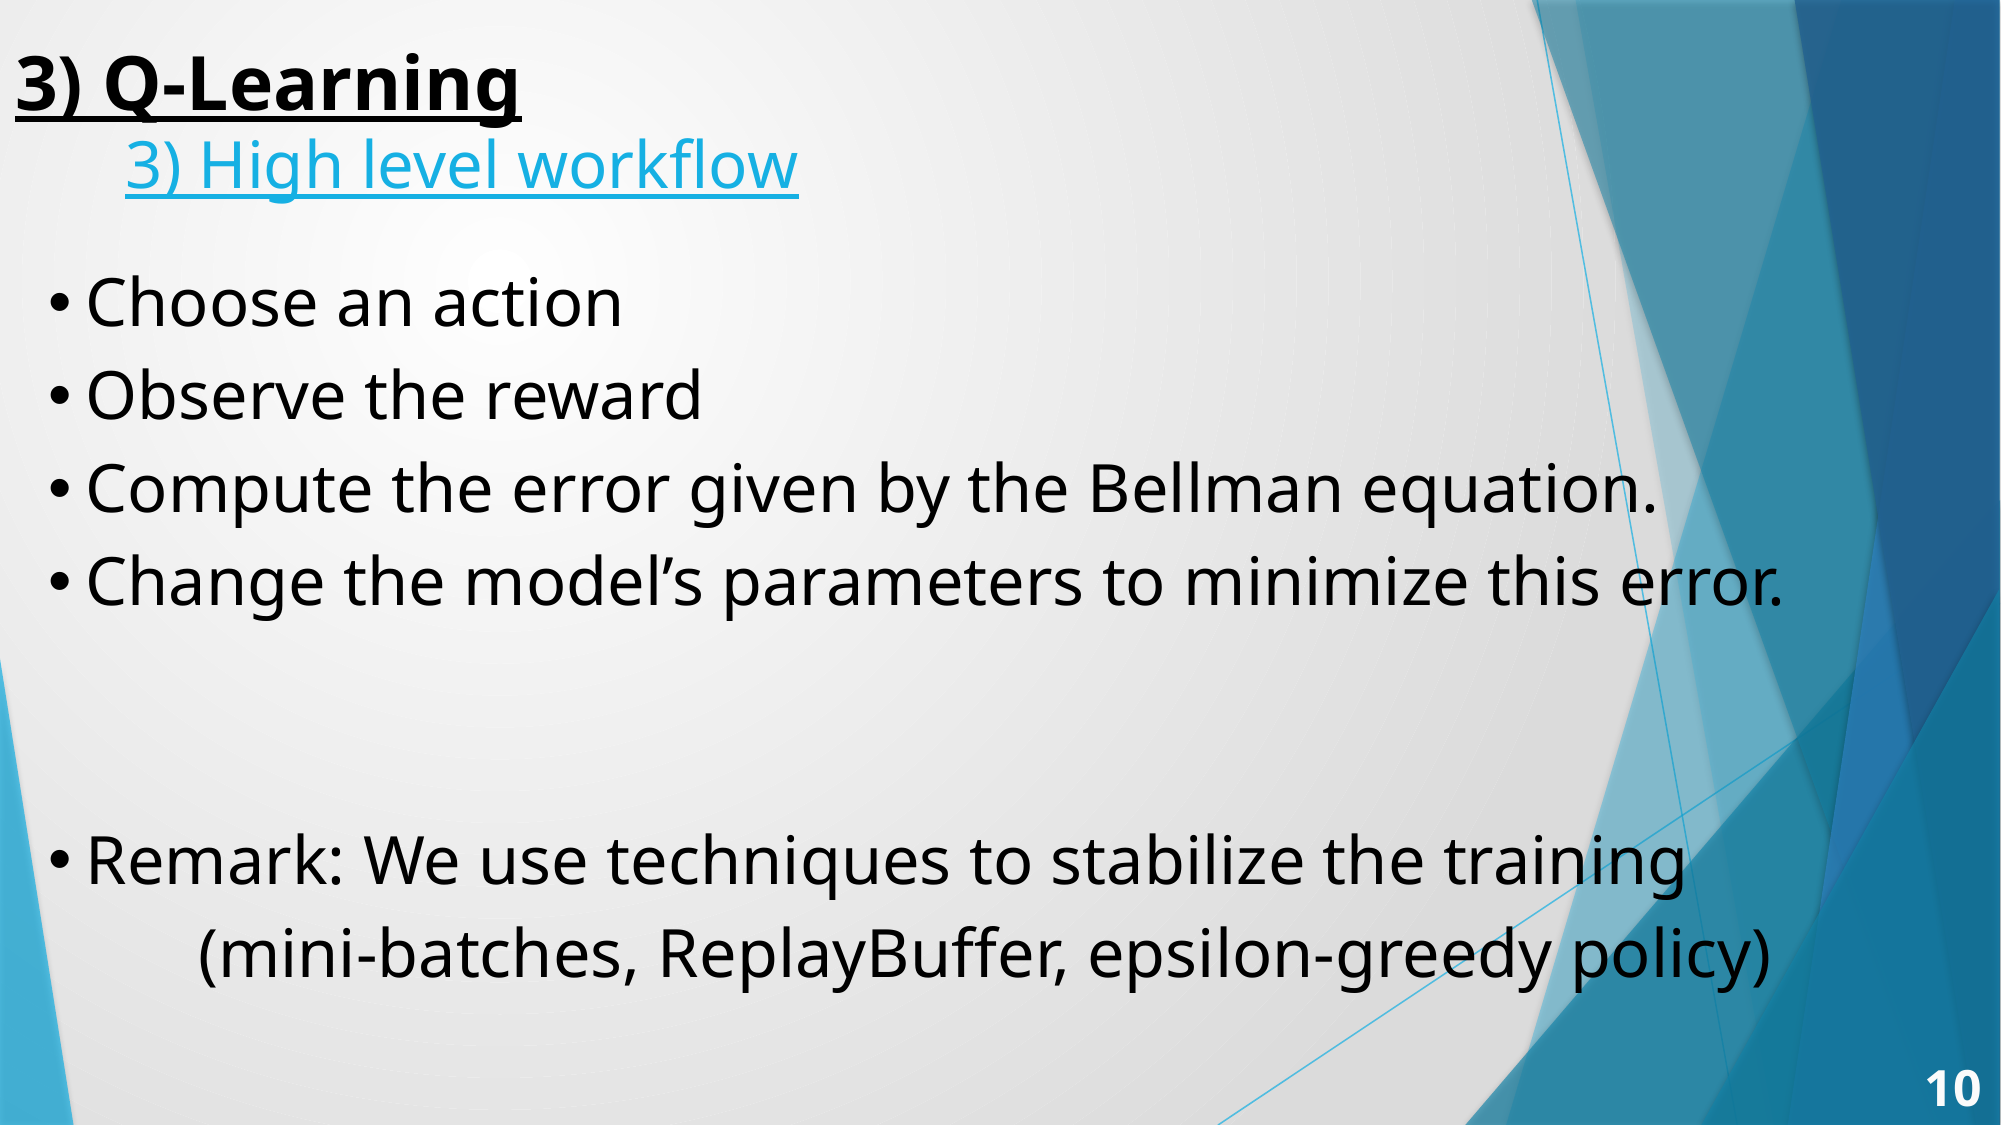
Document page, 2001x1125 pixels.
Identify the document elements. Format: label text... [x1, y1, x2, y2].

text_box 10 [1906, 1054, 2000, 1125]
text_box 3) High level workflow [110, 124, 1715, 211]
text_box 3) Q-Learning [0, 2, 981, 171]
text_box Choose an action Observe the reward Compute the error given by the Bellman equation. Change the model’s parameters to minimize this error. Remark: We use techniques to stabilize the training (mini-batches, ReplayBuffer, epsilon-greedy policy) [33, 261, 1929, 1016]
